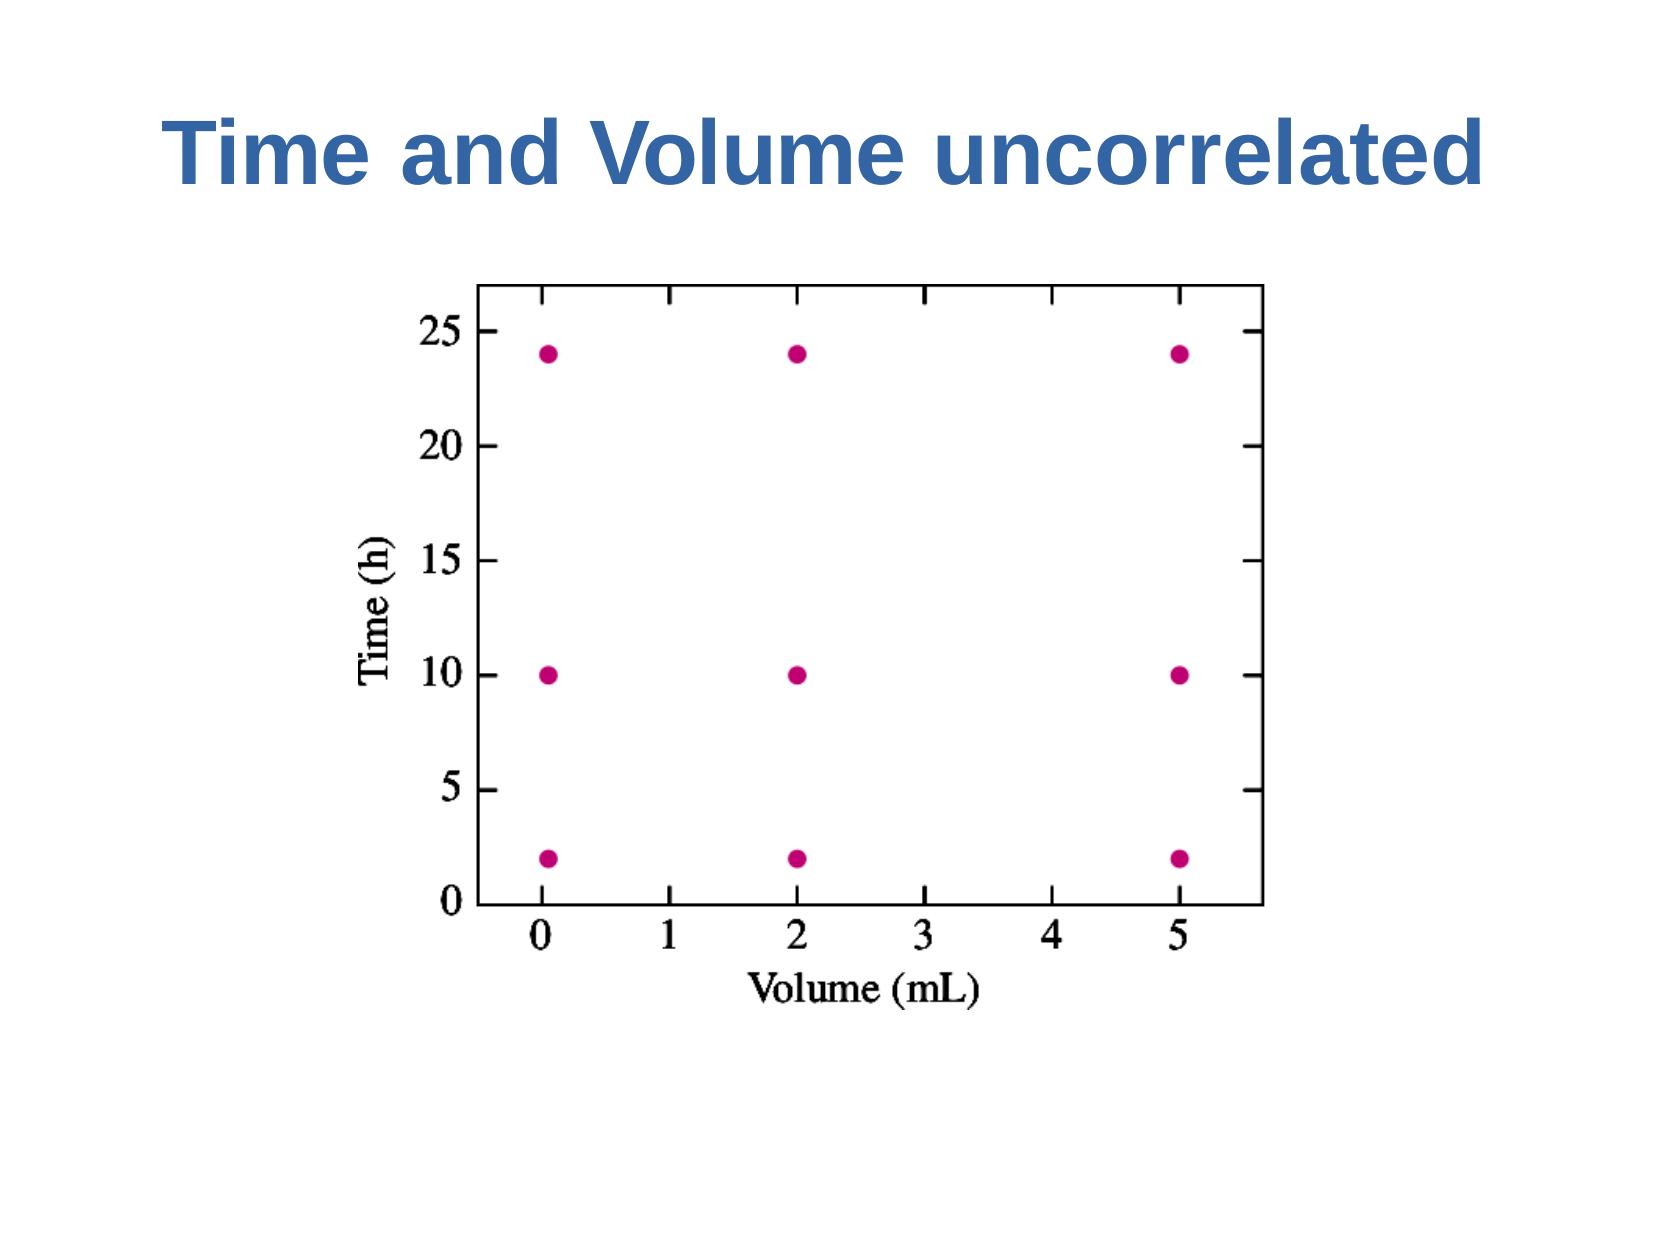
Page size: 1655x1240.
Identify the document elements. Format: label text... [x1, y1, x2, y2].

title Time and Volume uncorrelated [158, 91, 1493, 301]
text_box [358, 284, 1265, 1010]
